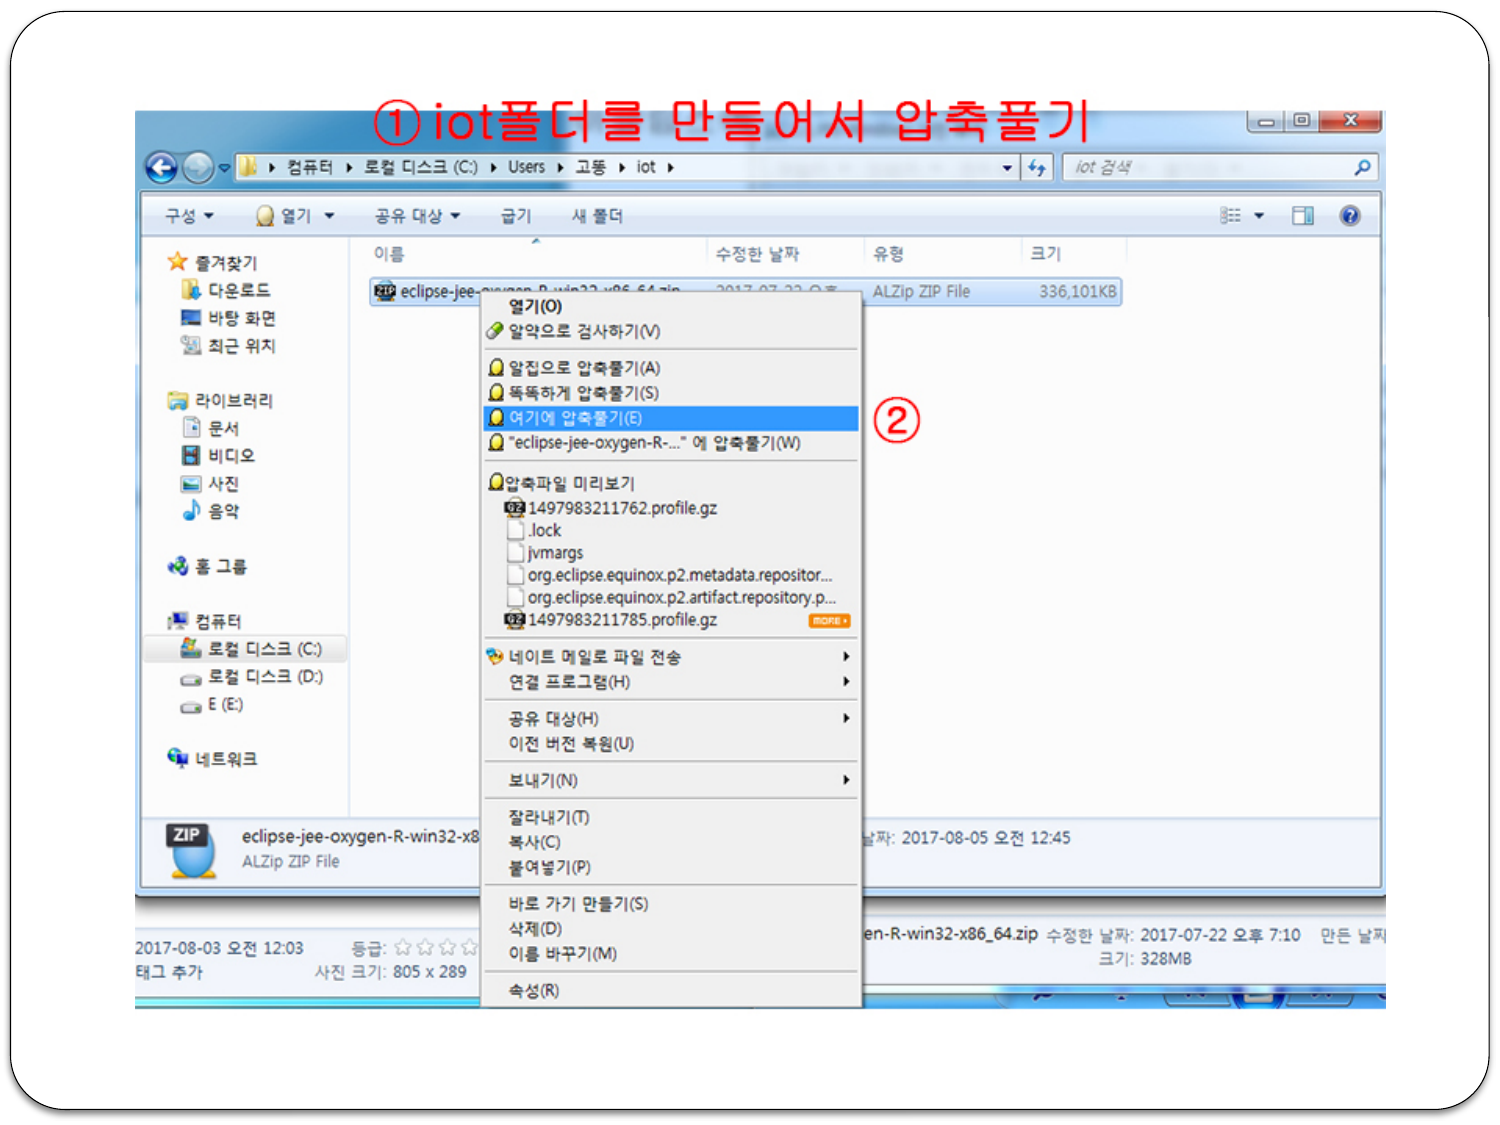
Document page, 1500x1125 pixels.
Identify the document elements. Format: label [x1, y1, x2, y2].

picture [135, 89, 1386, 1028]
